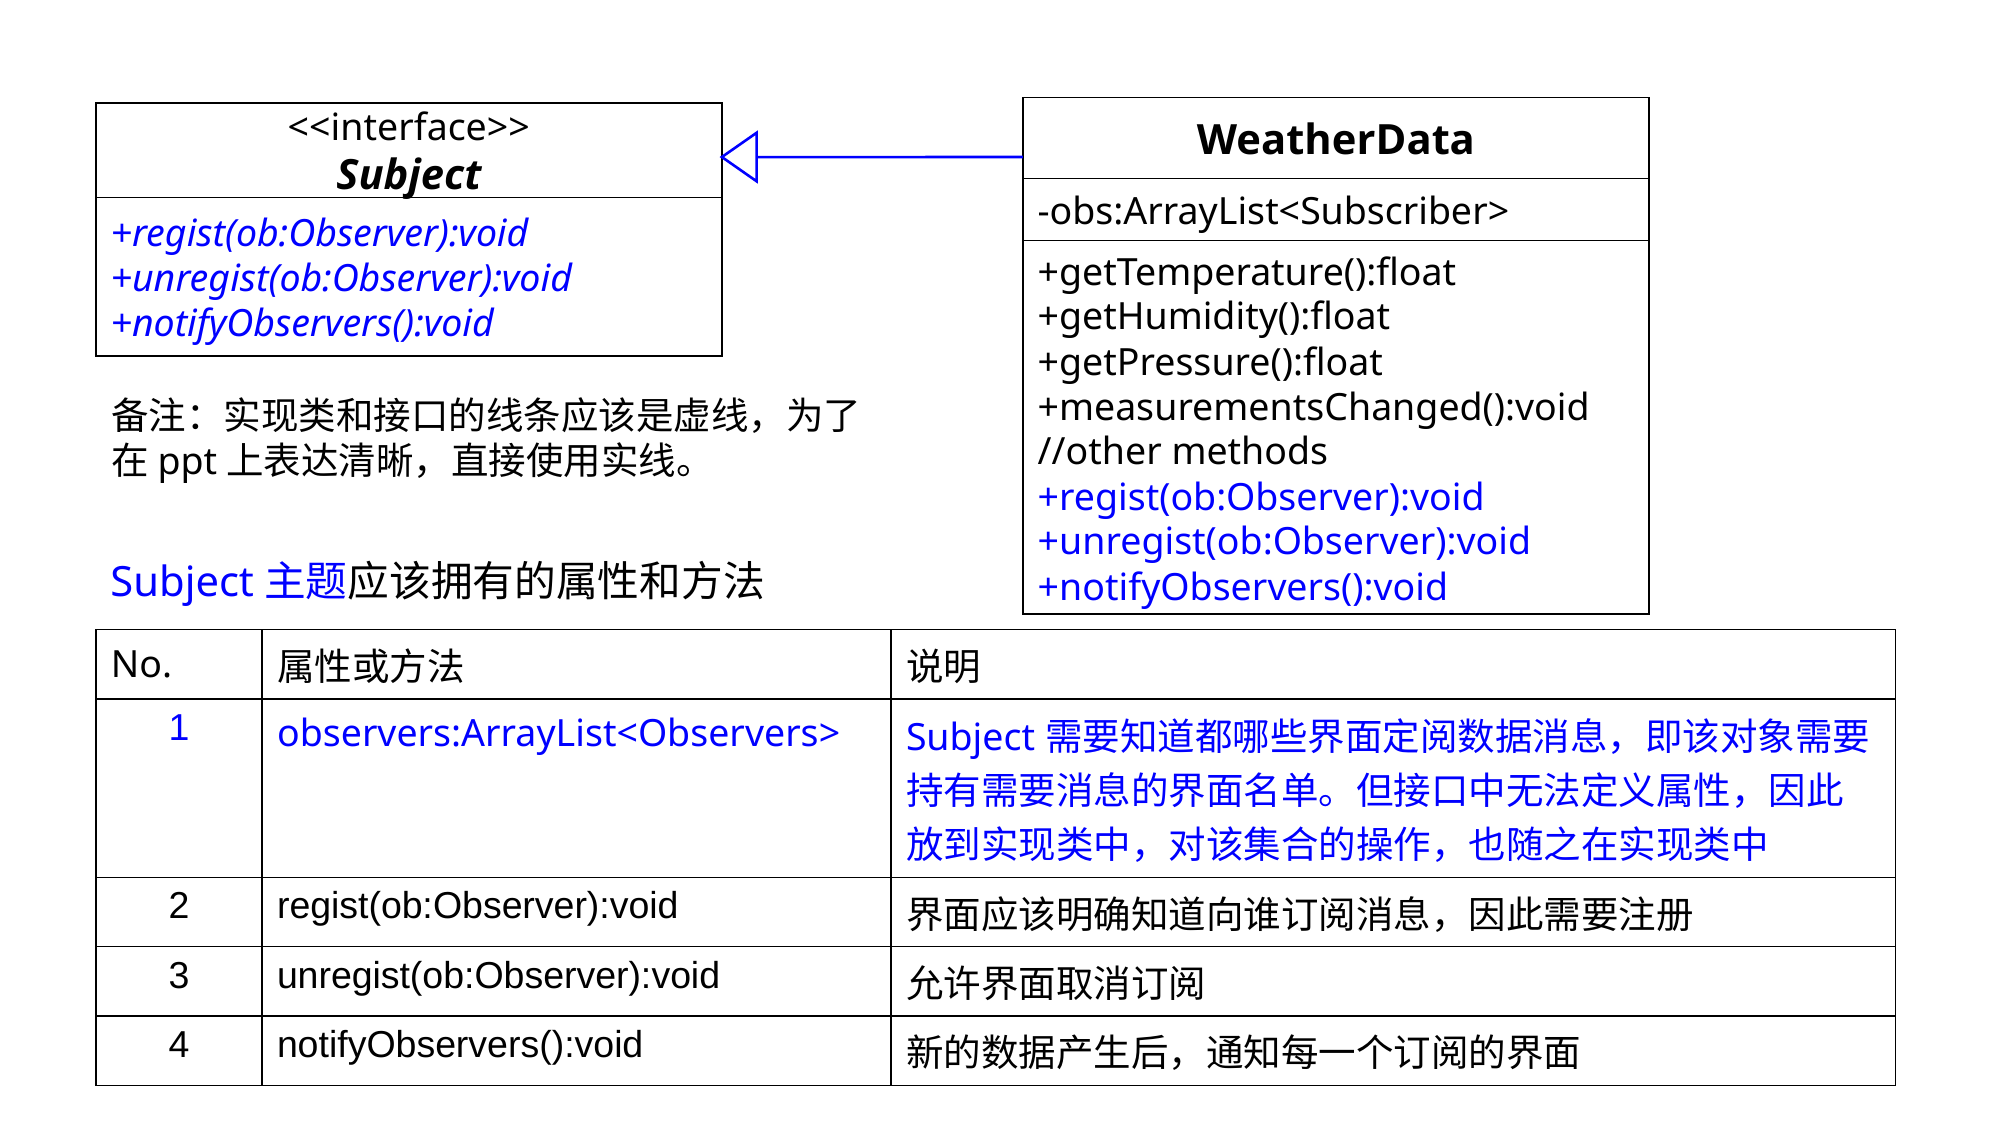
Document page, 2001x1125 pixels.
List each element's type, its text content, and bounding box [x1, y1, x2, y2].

table_cell 界面应该明确知道向谁订阅消息，因此需要注册 [892, 878, 1895, 946]
text_box 备注：实现类和接口的线条应该是虚线，为了在ppt上表达清晰，直接使用实线。 [96, 384, 891, 490]
table_cell observers:ArrayList<Observers> [263, 700, 890, 877]
table_cell 2 [97, 878, 261, 946]
table_cell 1 [97, 700, 261, 877]
table_cell 4 [97, 1017, 261, 1085]
table_cell unregist(ob:Observer):void [263, 947, 890, 1015]
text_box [1022, 97, 1650, 615]
table_header 属性或方法 [263, 630, 890, 698]
table_header 说明 [892, 630, 1895, 698]
table_cell 允许界面取消订阅 [892, 947, 1895, 1015]
table_cell Subject需要知道都哪些界面定阅数据消息，即该对象需要持有需要消息的界面名单。但接口中无法定义属性，因此放到实现类中，对该集合的操作，也随之在实现类中 [892, 700, 1895, 877]
text_box [727, 132, 757, 182]
text_box Subject主题应该拥有的属性和方法 [95, 547, 890, 613]
table_cell regist(ob:Observer):void [263, 878, 890, 946]
table_cell notifyObservers():void [263, 1017, 890, 1085]
table_cell 3 [97, 947, 261, 1015]
table_cell 新的数据产生后，通知每一个订阅的界面 [892, 1017, 1895, 1085]
slide_number [1433, 1024, 1900, 1103]
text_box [95, 102, 723, 357]
table_header No. [97, 630, 261, 698]
